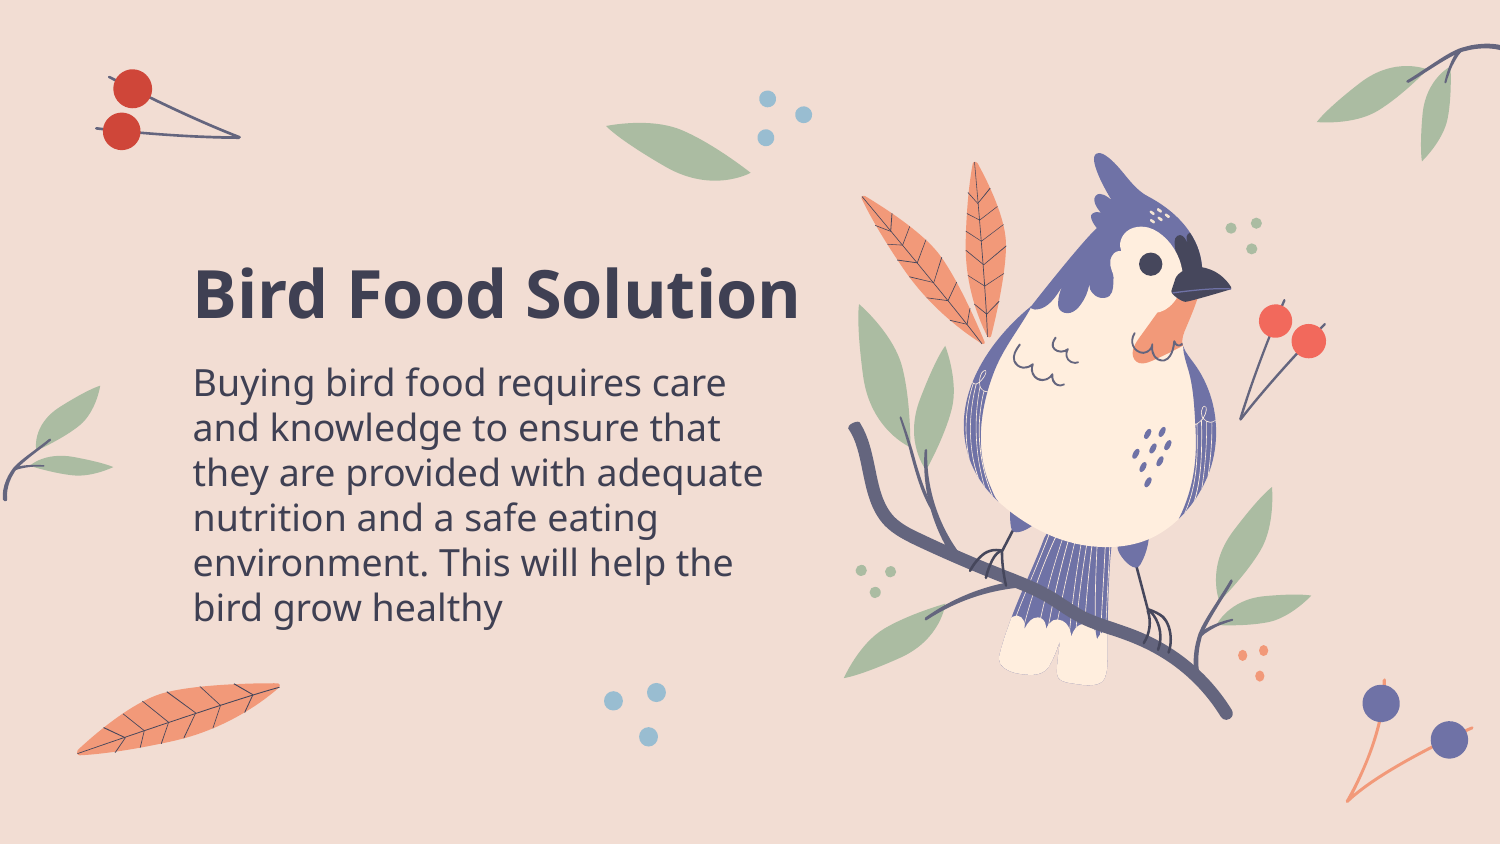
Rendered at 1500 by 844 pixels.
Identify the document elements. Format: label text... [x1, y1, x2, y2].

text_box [603, 84, 1328, 747]
subtitle Buying bird food requires care and knowledge to ensure that they are provided with adequate nutrition and a safe eating environment. This will help the bird grow healthy [177, 360, 598, 628]
title Bird Food Solution [177, 245, 598, 339]
